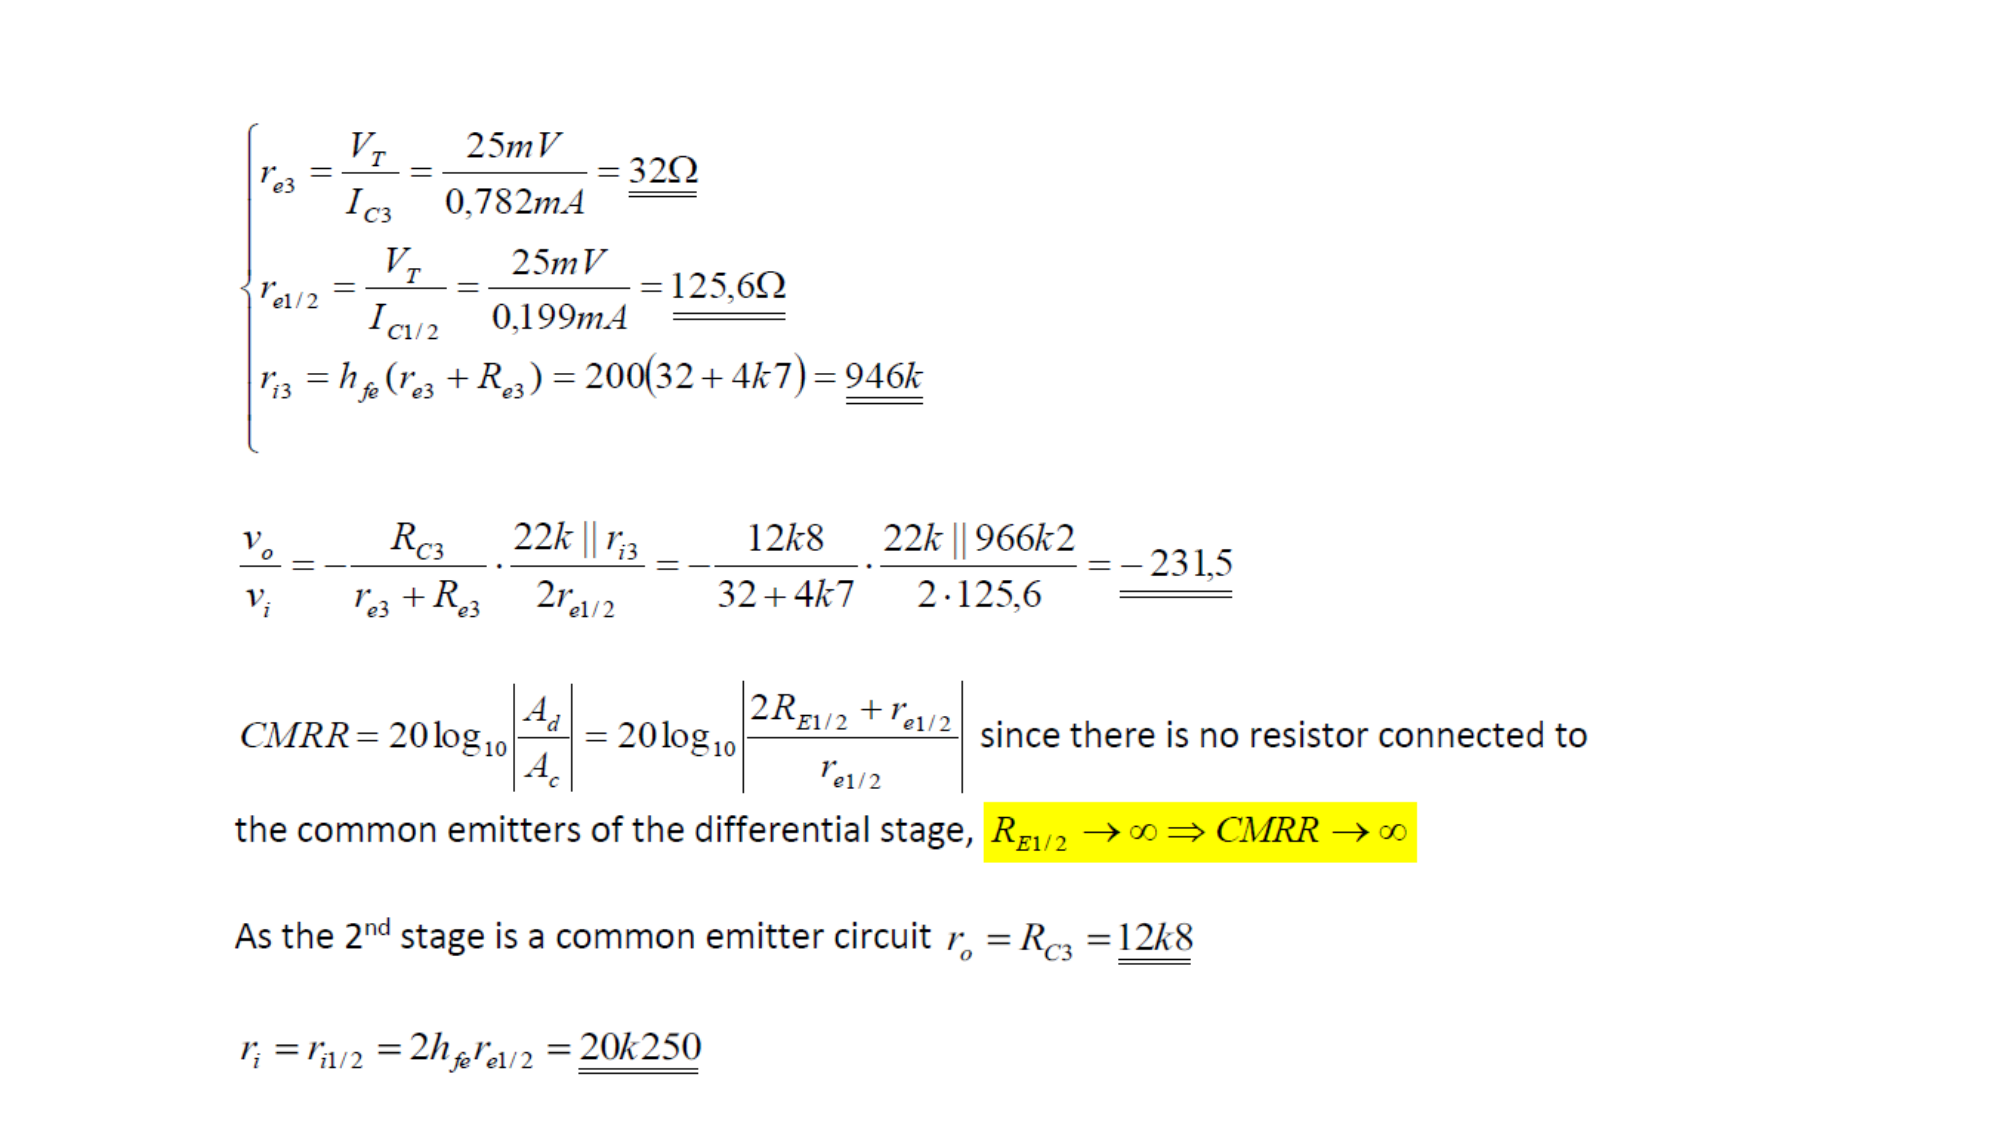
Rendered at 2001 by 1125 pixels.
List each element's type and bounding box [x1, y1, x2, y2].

picture [166, 97, 1614, 1095]
